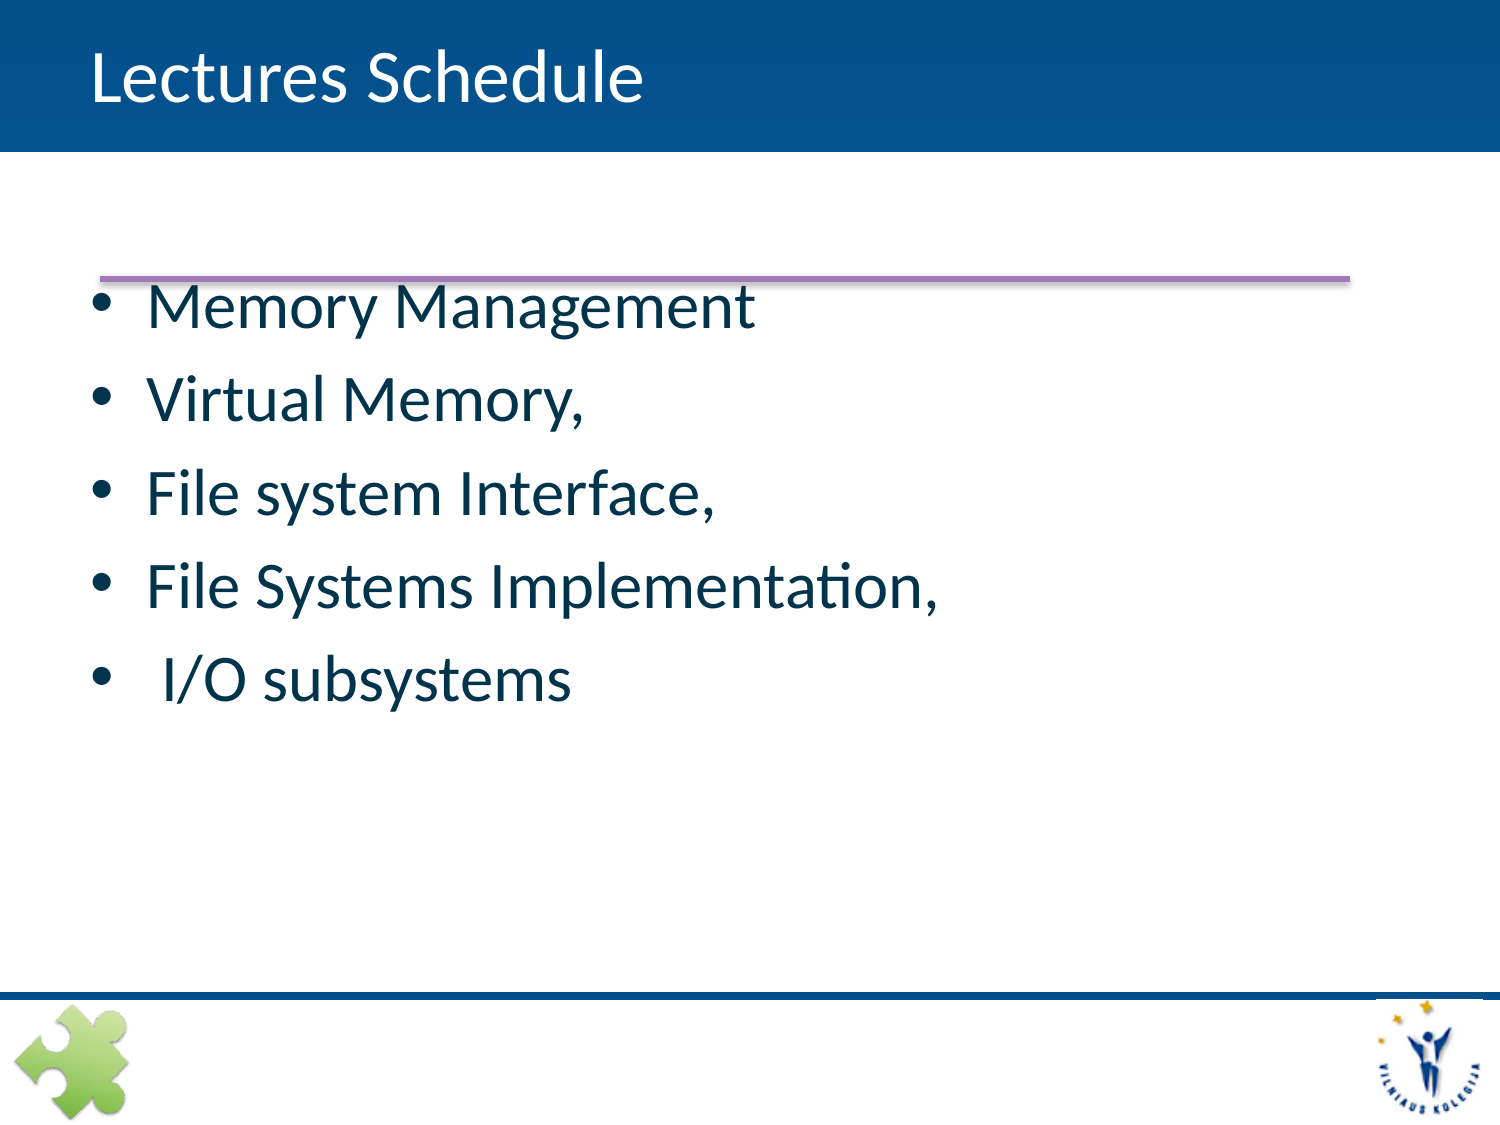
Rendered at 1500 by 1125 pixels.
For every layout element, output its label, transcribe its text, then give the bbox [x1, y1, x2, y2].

list Memory Management Virtual Memory, File system Interface, File Systems Implementation, I/O subsystems [75, 160, 1425, 965]
title Lectures Schedule [75, 19, 1424, 126]
picture [0, 0, 1500, 152]
picture [0, 975, 1500, 1125]
